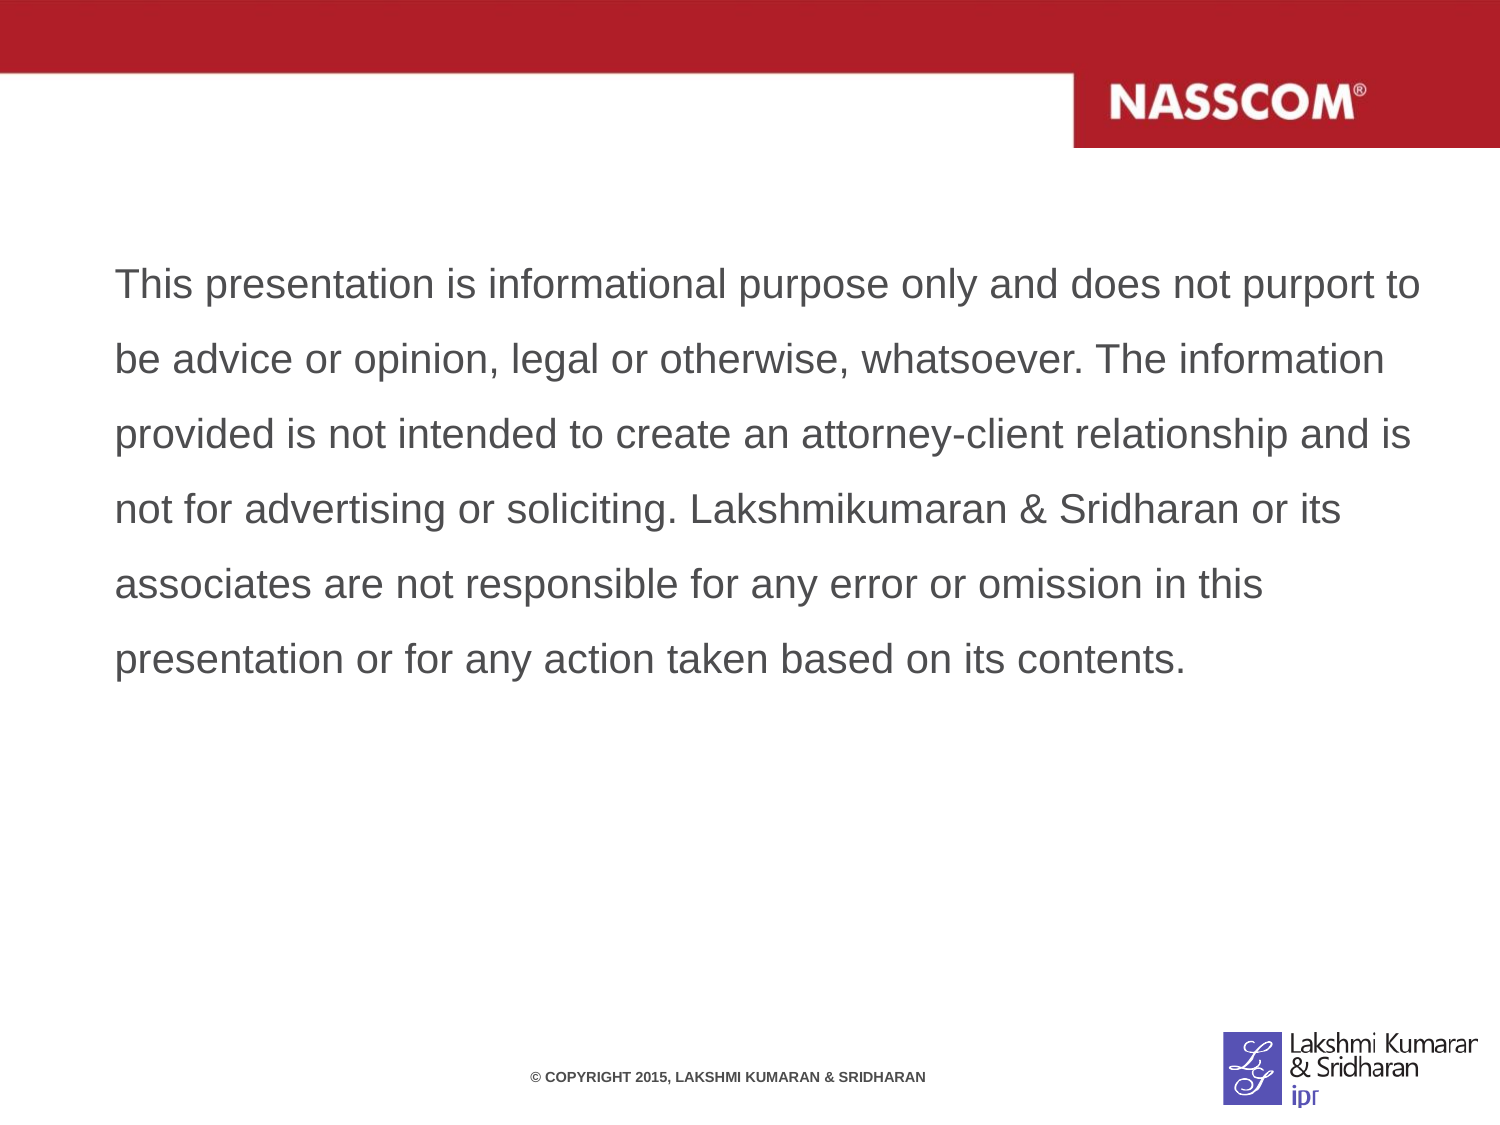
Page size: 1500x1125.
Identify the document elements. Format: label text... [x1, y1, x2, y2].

list This presentation is informational purpose only and does not purport to be advice or opinion, legal or otherwise, whatsoever. The information provided is not intended to create an attorney-client relationship and is not for advertising or soliciting. Lakshmikumaran & Sridharan or its associates are not responsible for any error or omission in this presentation or for any action taken based on its contents. [99, 224, 1450, 813]
picture [0, 0, 1500, 148]
